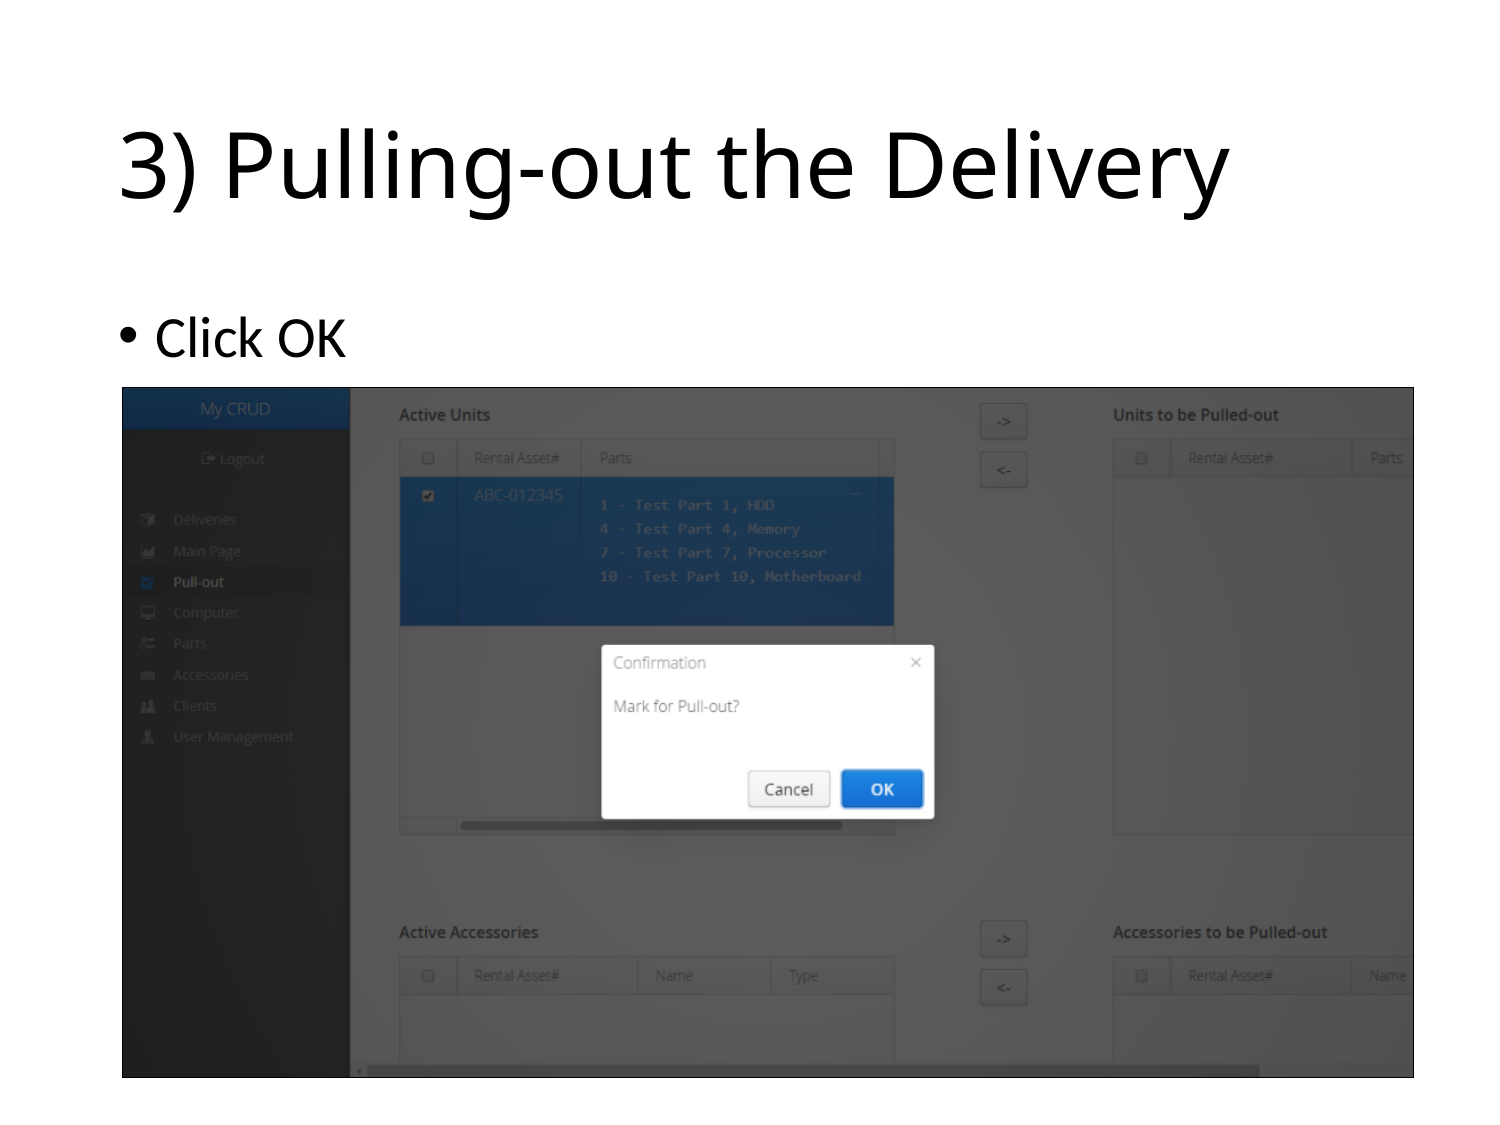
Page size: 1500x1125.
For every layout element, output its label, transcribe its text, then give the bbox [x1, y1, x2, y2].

list Click OK [103, 299, 1397, 1014]
title 3) Pulling-out the Delivery [103, 59, 1397, 278]
picture [121, 387, 1413, 1078]
